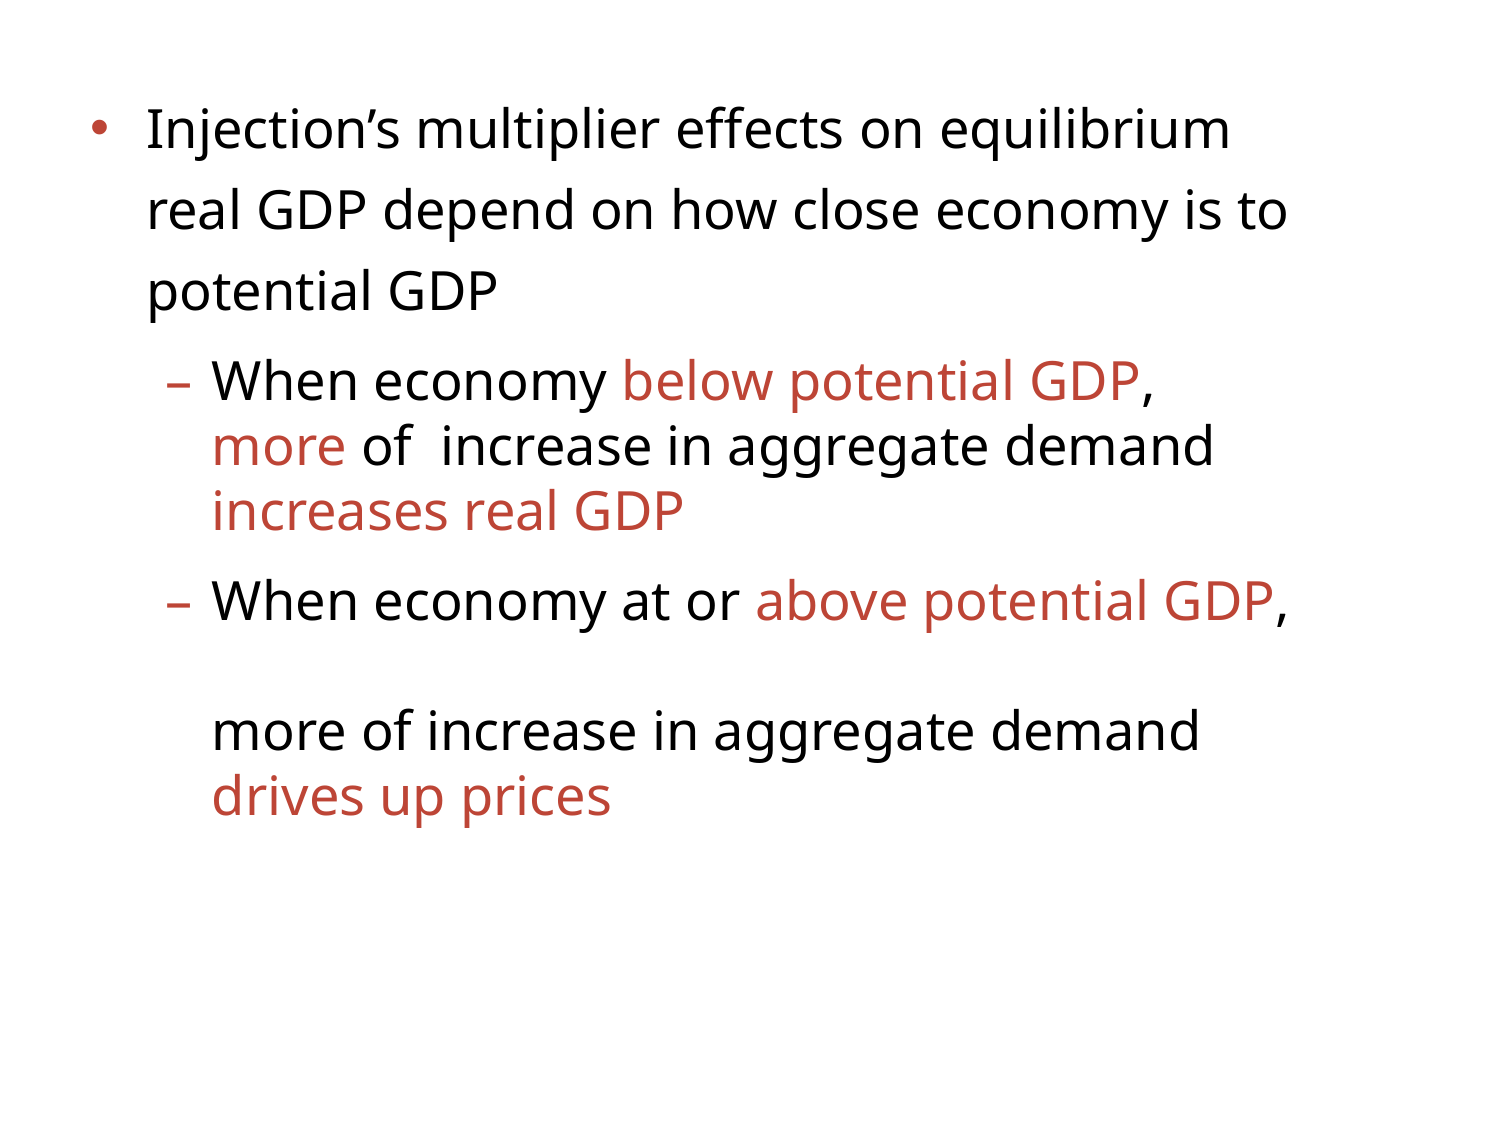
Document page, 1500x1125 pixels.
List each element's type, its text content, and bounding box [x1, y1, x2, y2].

list Injection’s multiplier effects on equilibrium real GDP depend on how close economy is to potential GDP When economy below potential GDP, more of increase in aggregate demand increases real GDP When economy at or above potential GDP, more of increase in aggregate demand drives up prices [75, 70, 1327, 998]
